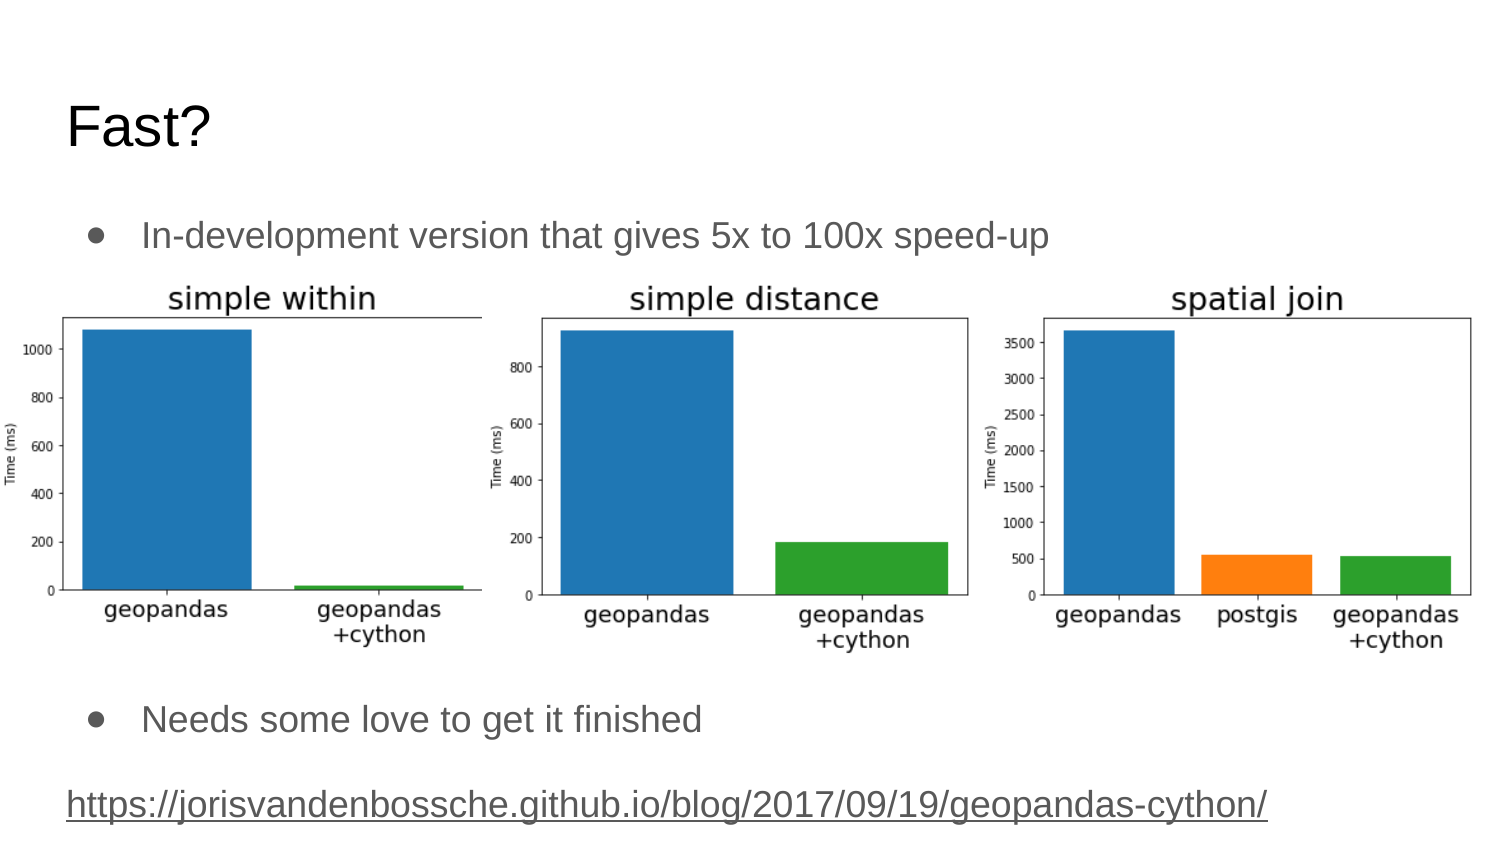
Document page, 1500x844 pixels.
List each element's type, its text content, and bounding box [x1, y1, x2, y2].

title Fast? [51, 72, 1449, 167]
list In-development version that gives 5x to 100x speed-up Needs some love to get it finished https://jorisvandenbossche.github.io/blog/2017/09/19/geopandas-cython/ [51, 664, 1449, 750]
picture [0, 277, 1483, 662]
list In-development version that gives 5x to 100x speed-up Needs some love to get it finished https://jorisvandenbossche.github.io/blog/2017/09/19/geopandas-cython/ [51, 189, 1449, 276]
